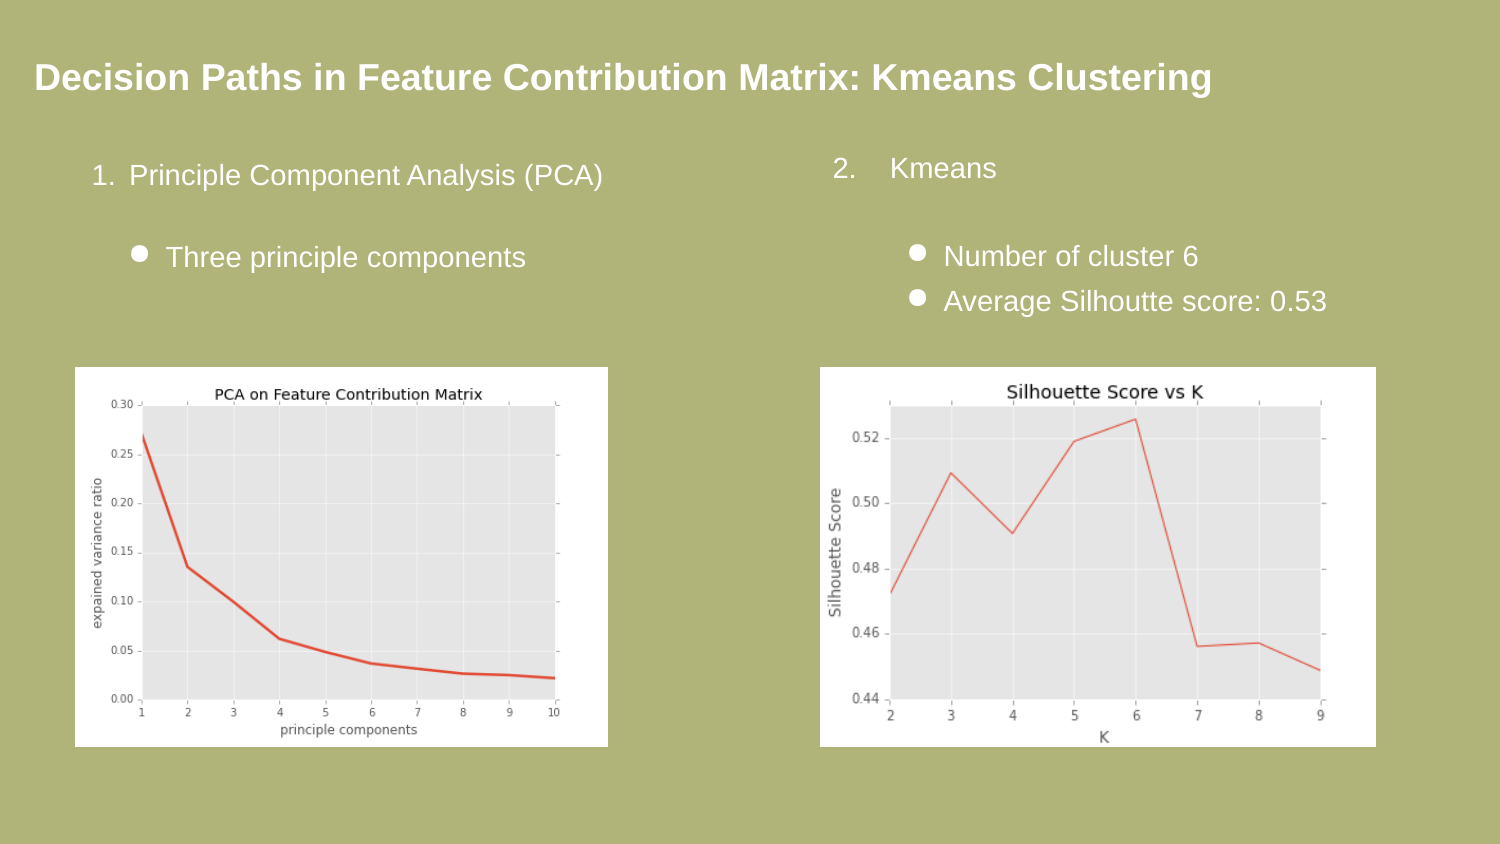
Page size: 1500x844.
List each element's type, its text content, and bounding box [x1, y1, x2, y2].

text_box Three principle components [75, 223, 566, 298]
text_box Principle Component Analysis (PCA) [39, 130, 644, 212]
picture [819, 366, 1376, 748]
text_box Number of cluster 6 Average Silhoutte score: 0.53 [853, 211, 1386, 327]
title Decision Paths in Feature Contribution Matrix: Kmeans Clustering [19, 24, 1417, 112]
picture [75, 366, 608, 748]
text_box 2. Kmeans [817, 134, 1378, 209]
